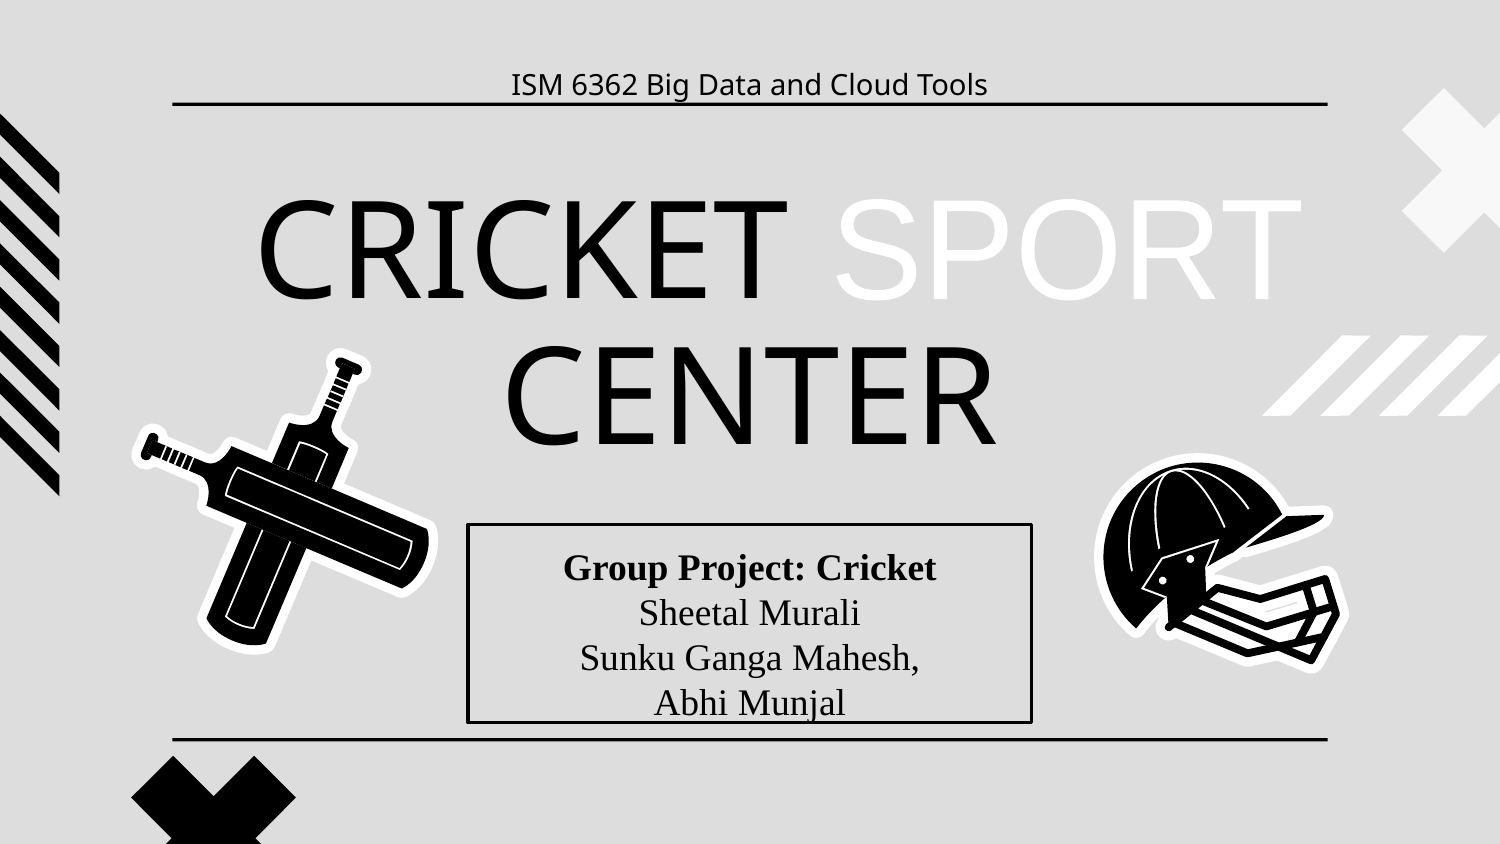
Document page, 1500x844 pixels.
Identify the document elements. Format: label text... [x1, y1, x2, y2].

subtitle Group Project: Cricket Sheetal Murali Sunku Ganga Mahesh, Abhi Munjal [489, 527, 1011, 724]
text_box ISM 6362 Big Data and Cloud Tools [219, 62, 1281, 106]
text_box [1063, 427, 1366, 721]
title CRICKET SPORT CENTER [154, 166, 1346, 513]
text_box [468, 524, 1032, 723]
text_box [130, 348, 448, 663]
